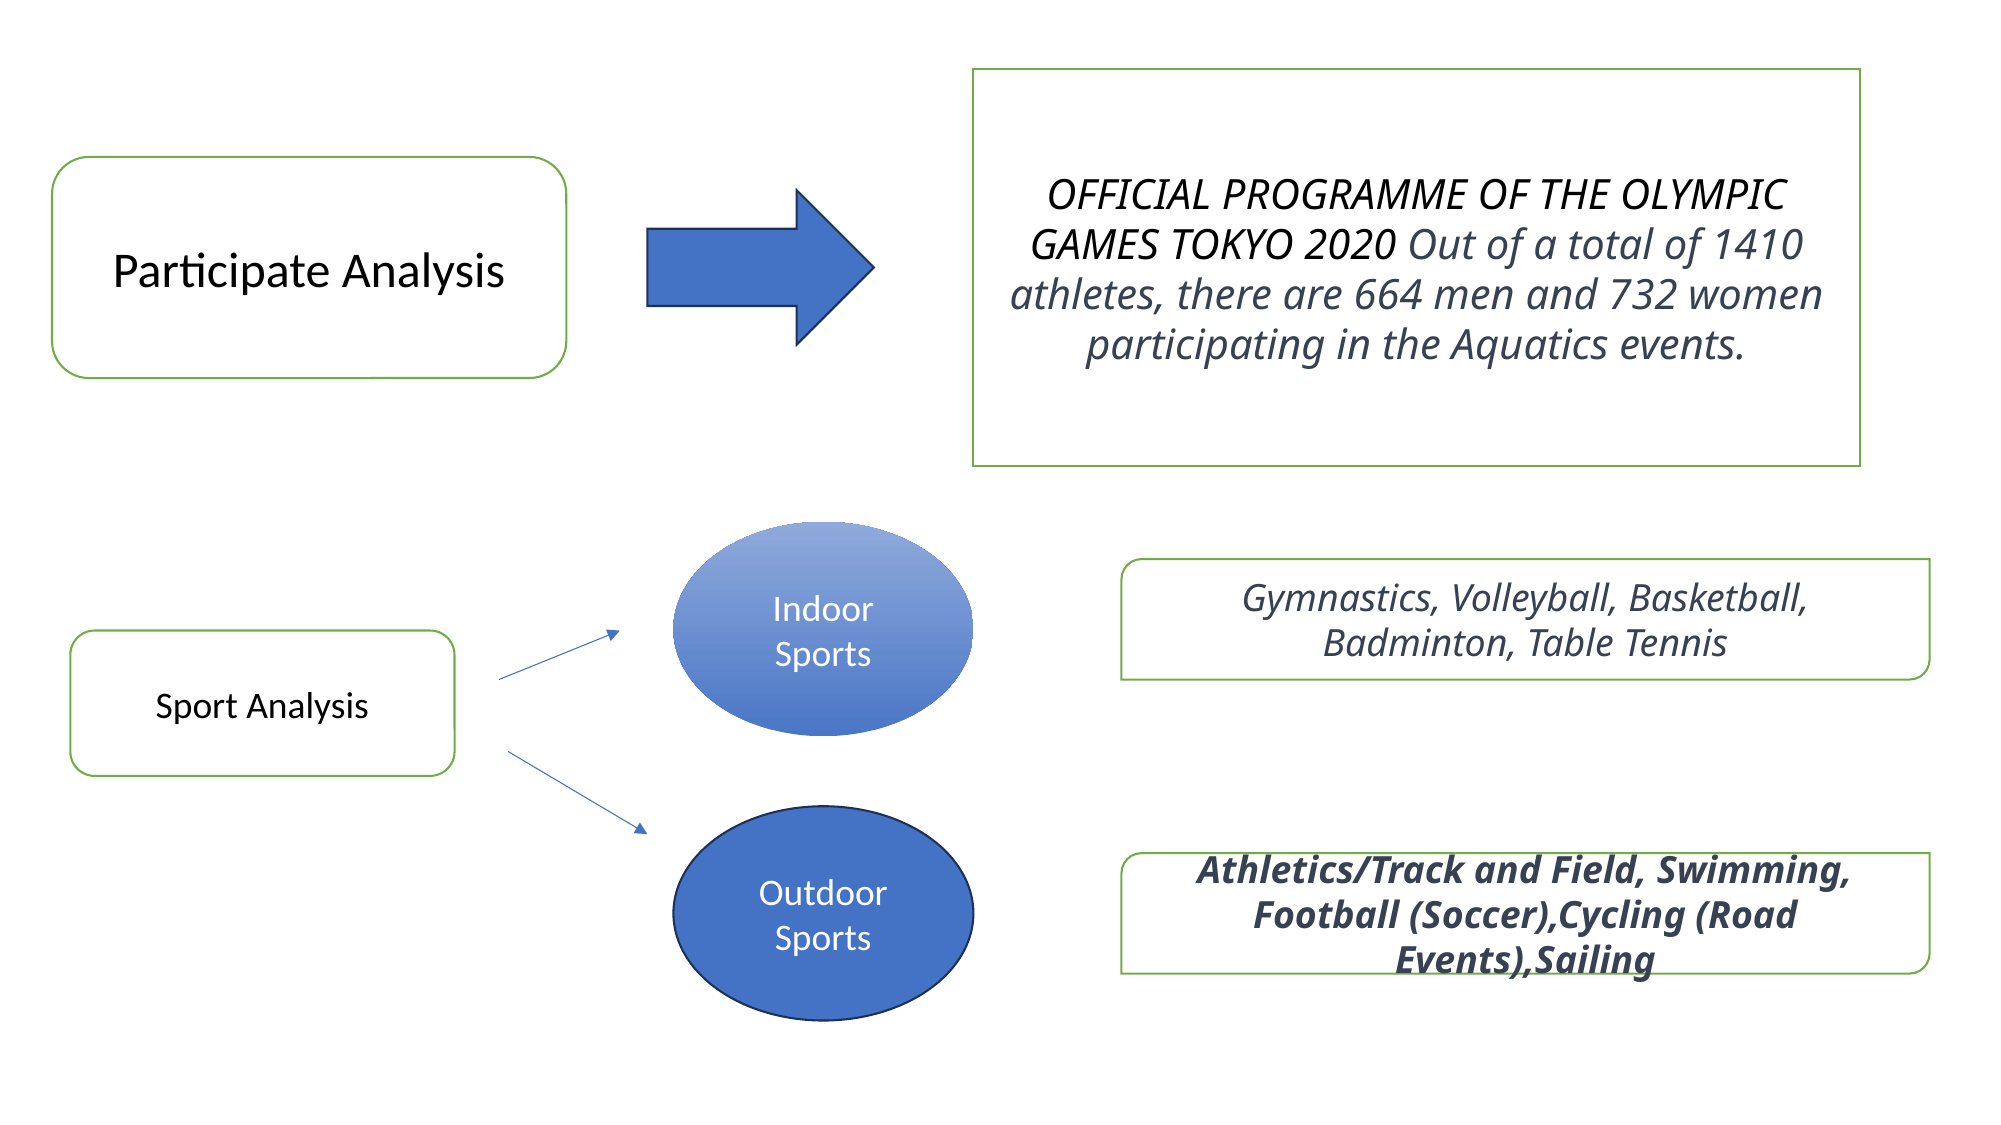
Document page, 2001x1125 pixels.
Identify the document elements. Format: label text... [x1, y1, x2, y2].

text_box Sport Analysis [69, 629, 456, 777]
text_box Outdoor Sports [672, 805, 975, 1022]
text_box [498, 630, 620, 680]
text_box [508, 751, 648, 835]
text_box Participate Analysis [50, 155, 568, 380]
text_box Gymnastics, Volleyball, Basketball, Badminton, Table Tennis [1120, 558, 1931, 681]
text_box Indoor Sports [673, 521, 974, 737]
text_box OFFICIAL PROGRAMME OF THE OLYMPIC GAMES TOKYO 2020 Out of a total of 1410 athletes, there are 664 men and 732 women participating in the Aquatics events. [972, 68, 1861, 467]
text_box [646, 187, 876, 348]
text_box Athletics/Track and Field, Swimming, Football (Soccer),Cycling (Road Events),Sailing [1120, 852, 1931, 975]
